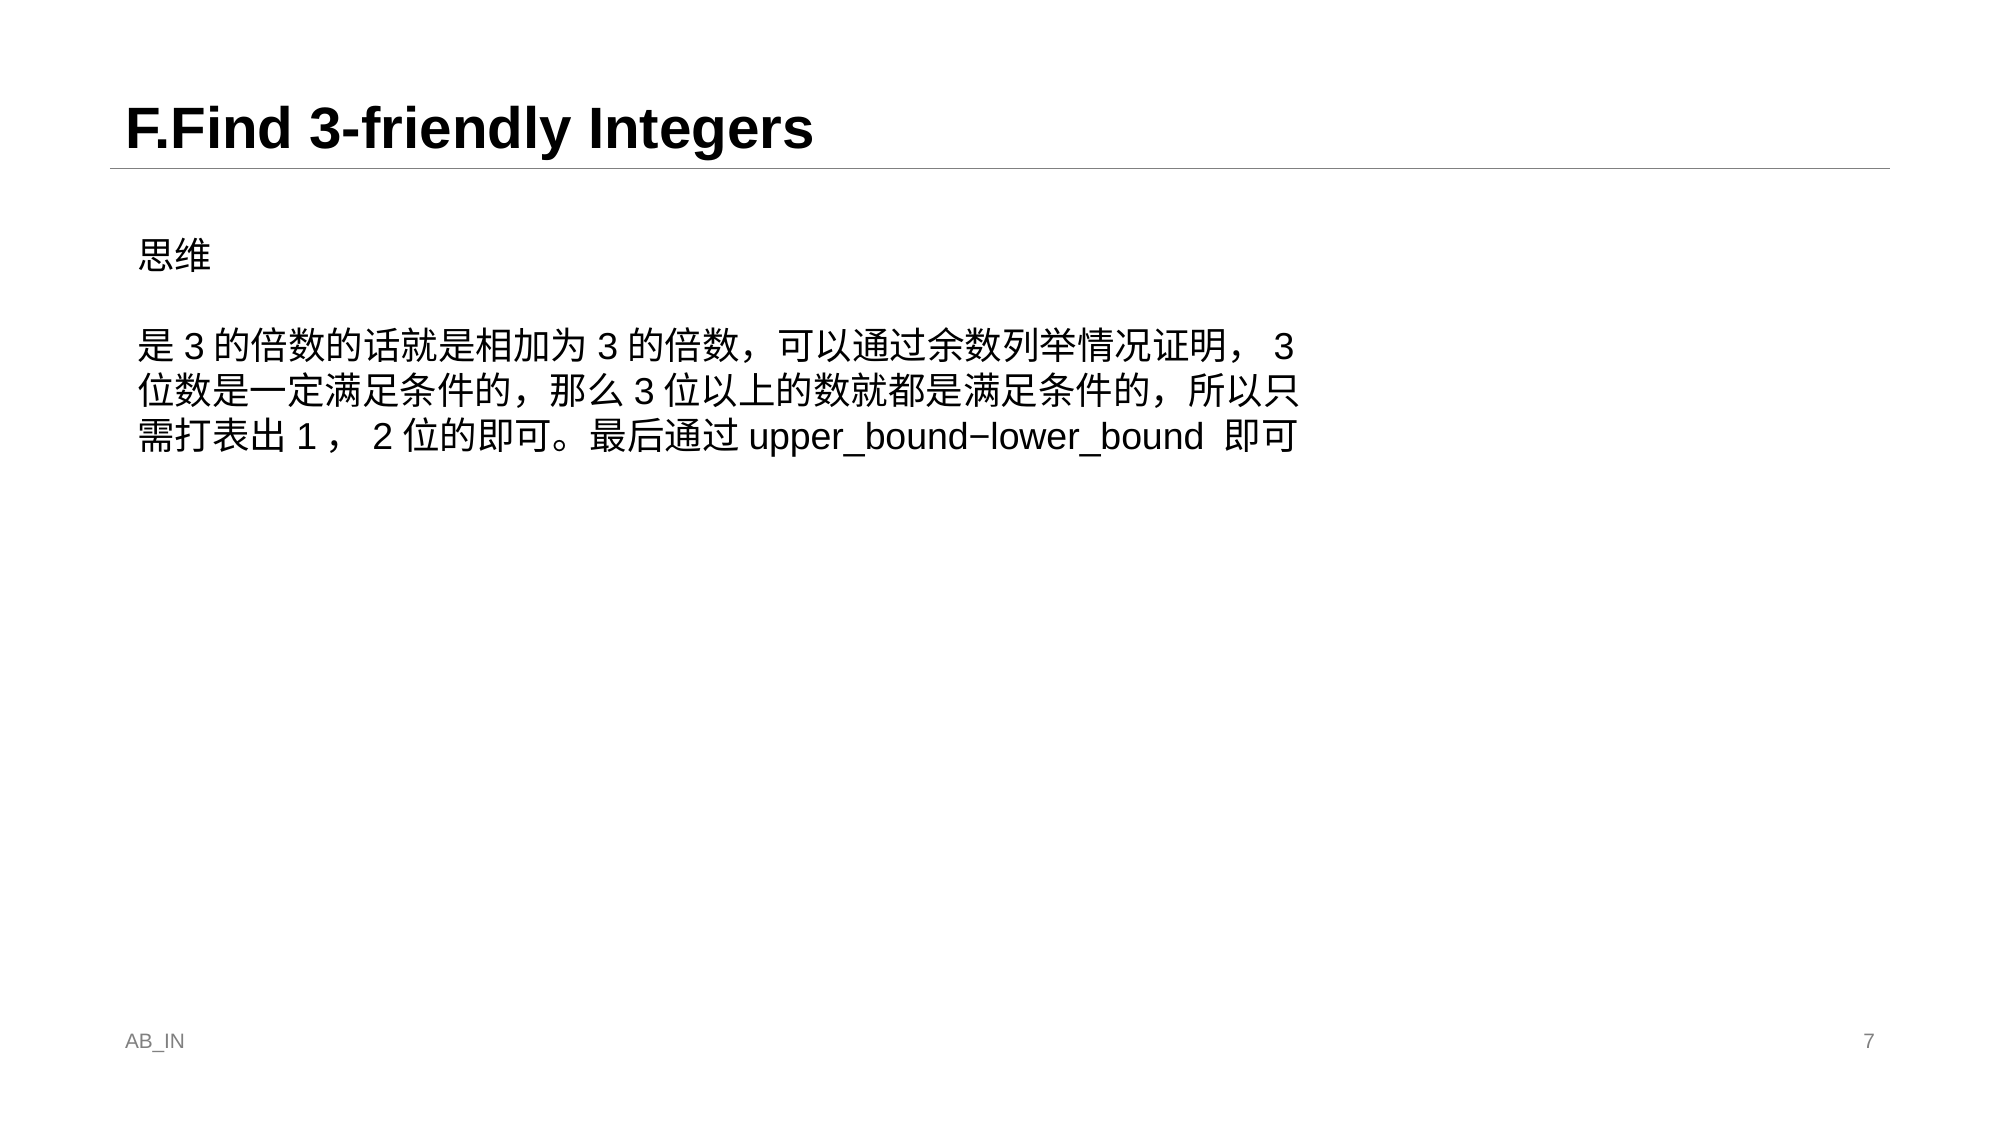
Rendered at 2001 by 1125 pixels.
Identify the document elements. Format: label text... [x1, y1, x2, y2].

text_box 思维 是3的倍数的话就是相加为3的倍数，可以通过余数列举情况证明，3位数是一定满足条件的，那么3位以上的数就都是满足条件的，所以只需打表出1，2位的即可。最后通过upper_bound−lower_bound 即可 [122, 224, 1350, 465]
slide_number 7 [1412, 1023, 1890, 1058]
title F.Find 3-friendly Integers [109, 0, 1890, 169]
footer AB_IN [109, 1023, 790, 1058]
